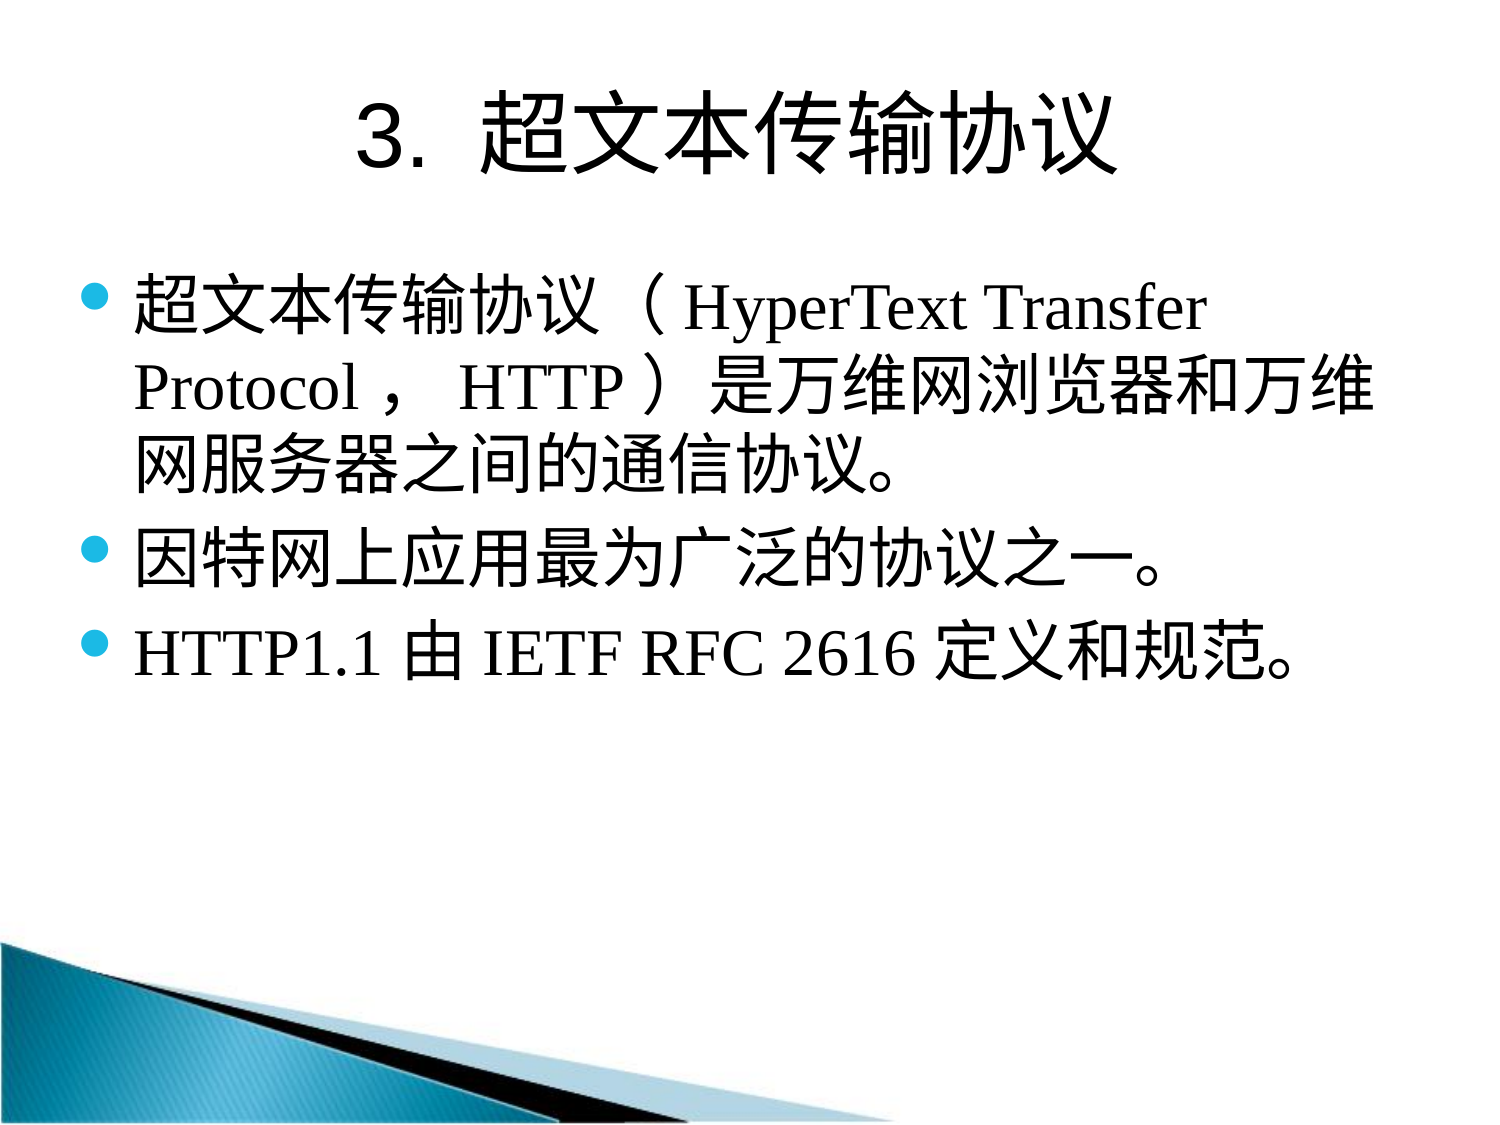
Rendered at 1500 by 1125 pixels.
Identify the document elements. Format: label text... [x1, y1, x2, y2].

title 3. 超文本传输协议 [62, 37, 1413, 226]
picture [0, 823, 914, 1125]
list 超文本传输协议（HyperText Transfer Protocol，HTTP）是万维网浏览器和万维网服务器之间的通信协议。 因特网上应用最为广泛的协议之一。 HTTP1.1由IETF RFC 2616定义和规范。 [62, 254, 1413, 998]
